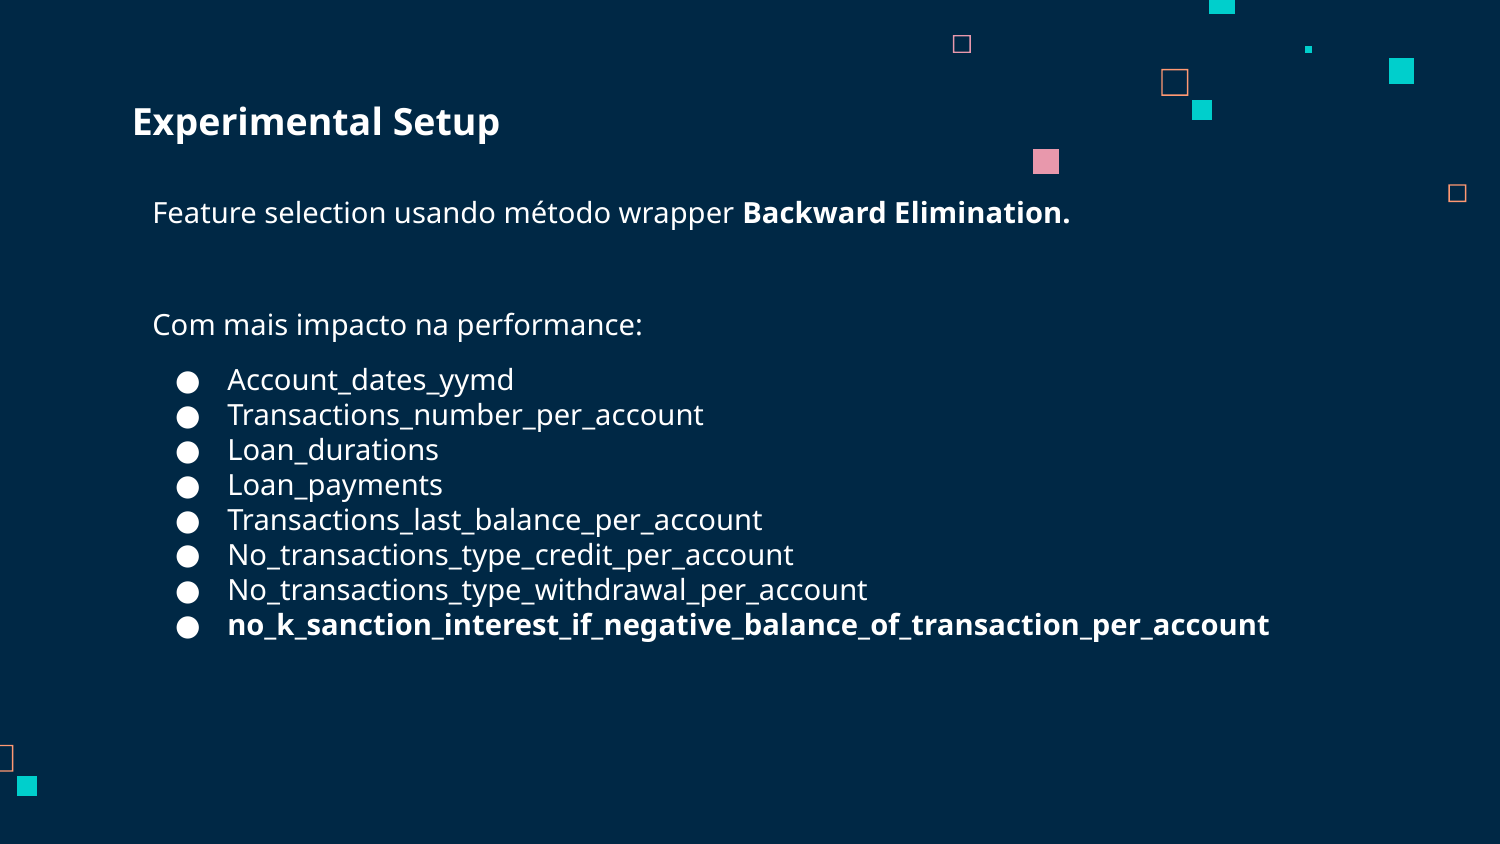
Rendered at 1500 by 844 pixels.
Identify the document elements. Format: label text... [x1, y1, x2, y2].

text_box Experimental Setup [116, 72, 1383, 167]
text_box Feature selection usando método wrapper Backward Elimination. Com mais impacto na performance: Account_dates_yymd Transactions_number_per_account Loan_durations Loan_payments Transactions_last_balance_per_account No_transactions_type_credit_per_account No_transactions_type_withdrawal_per_account no_k_sanction_interest_if_negative_balance_of_transaction_per_account [137, 179, 1370, 712]
